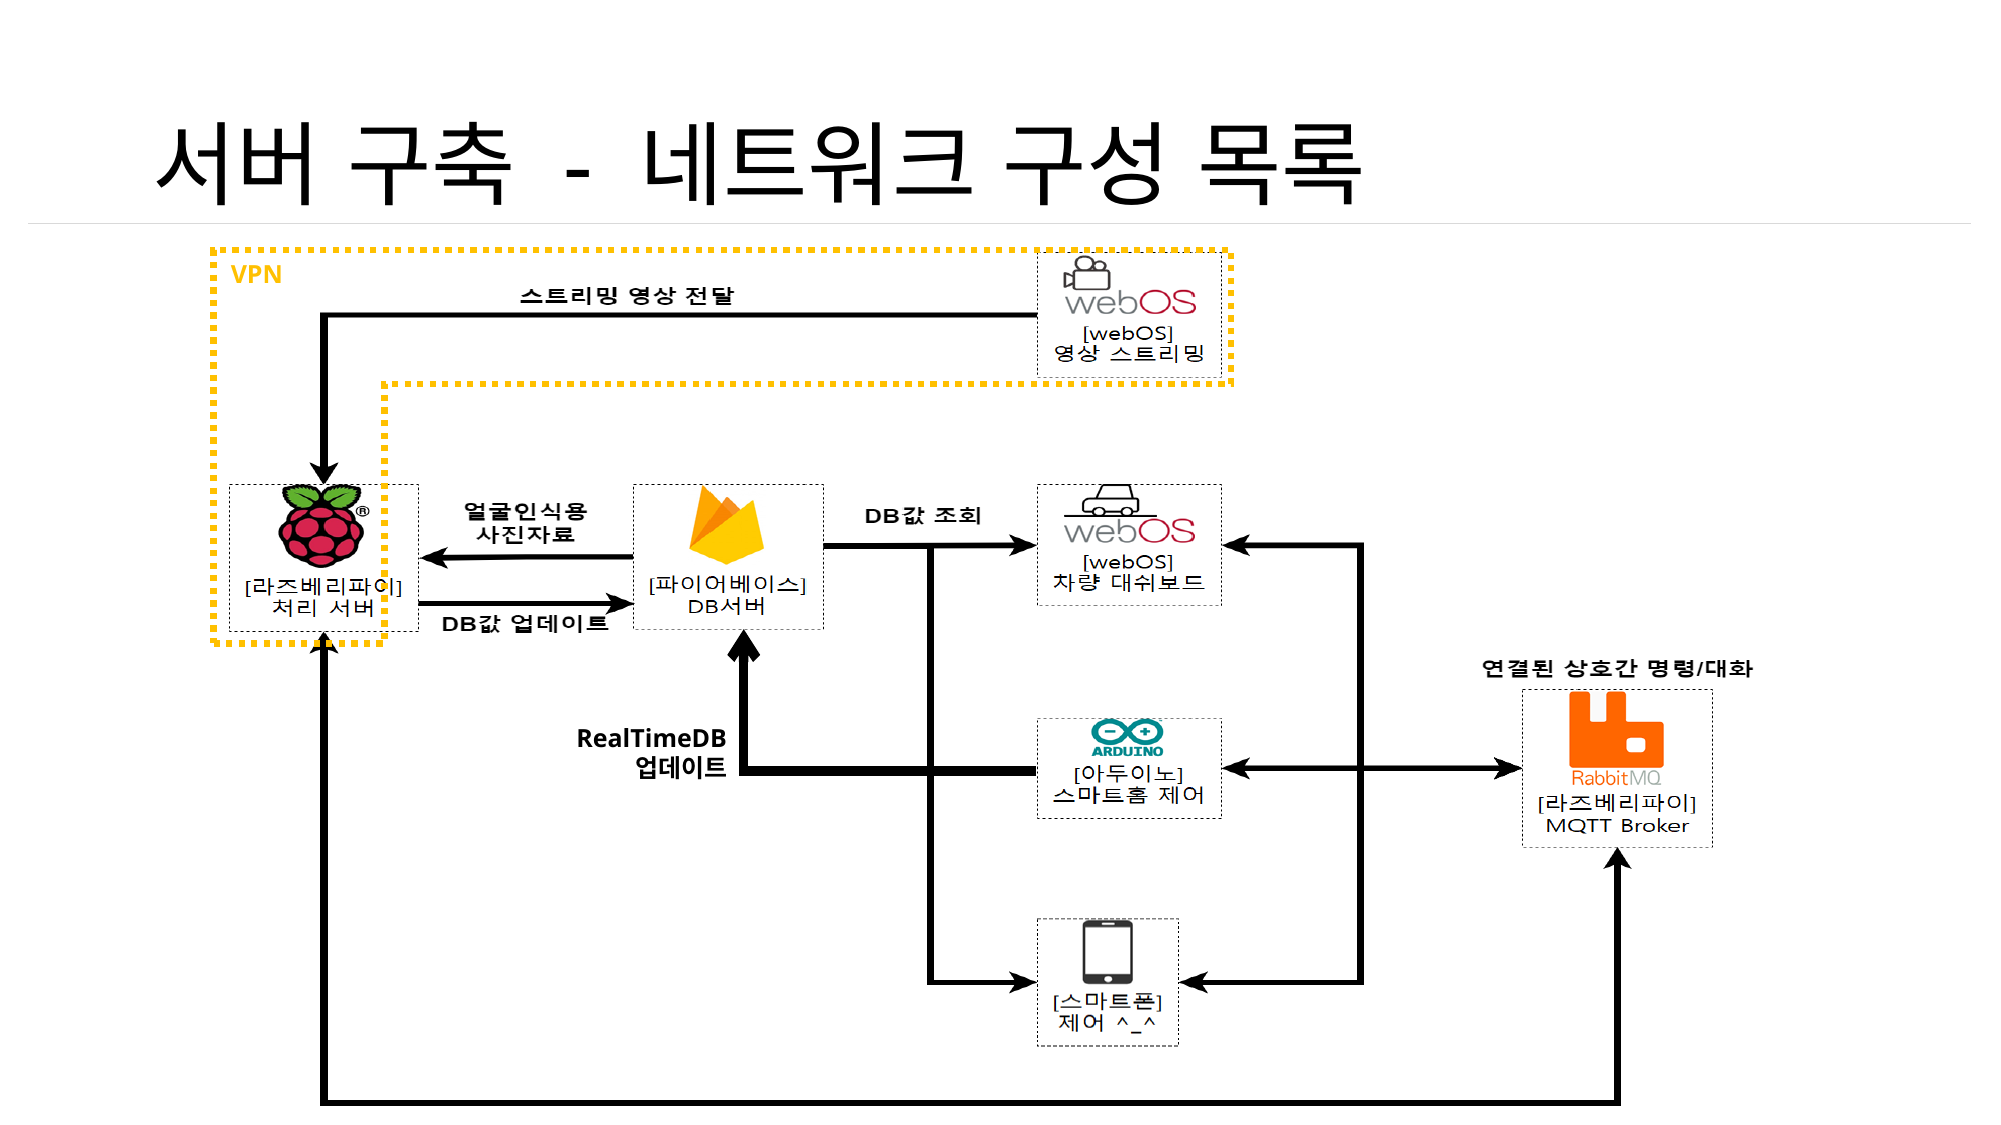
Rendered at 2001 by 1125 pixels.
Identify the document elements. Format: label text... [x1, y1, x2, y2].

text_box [213, 249, 1771, 1113]
title 서버 구축 - 네트워크 구성 목록 [137, 59, 1863, 278]
